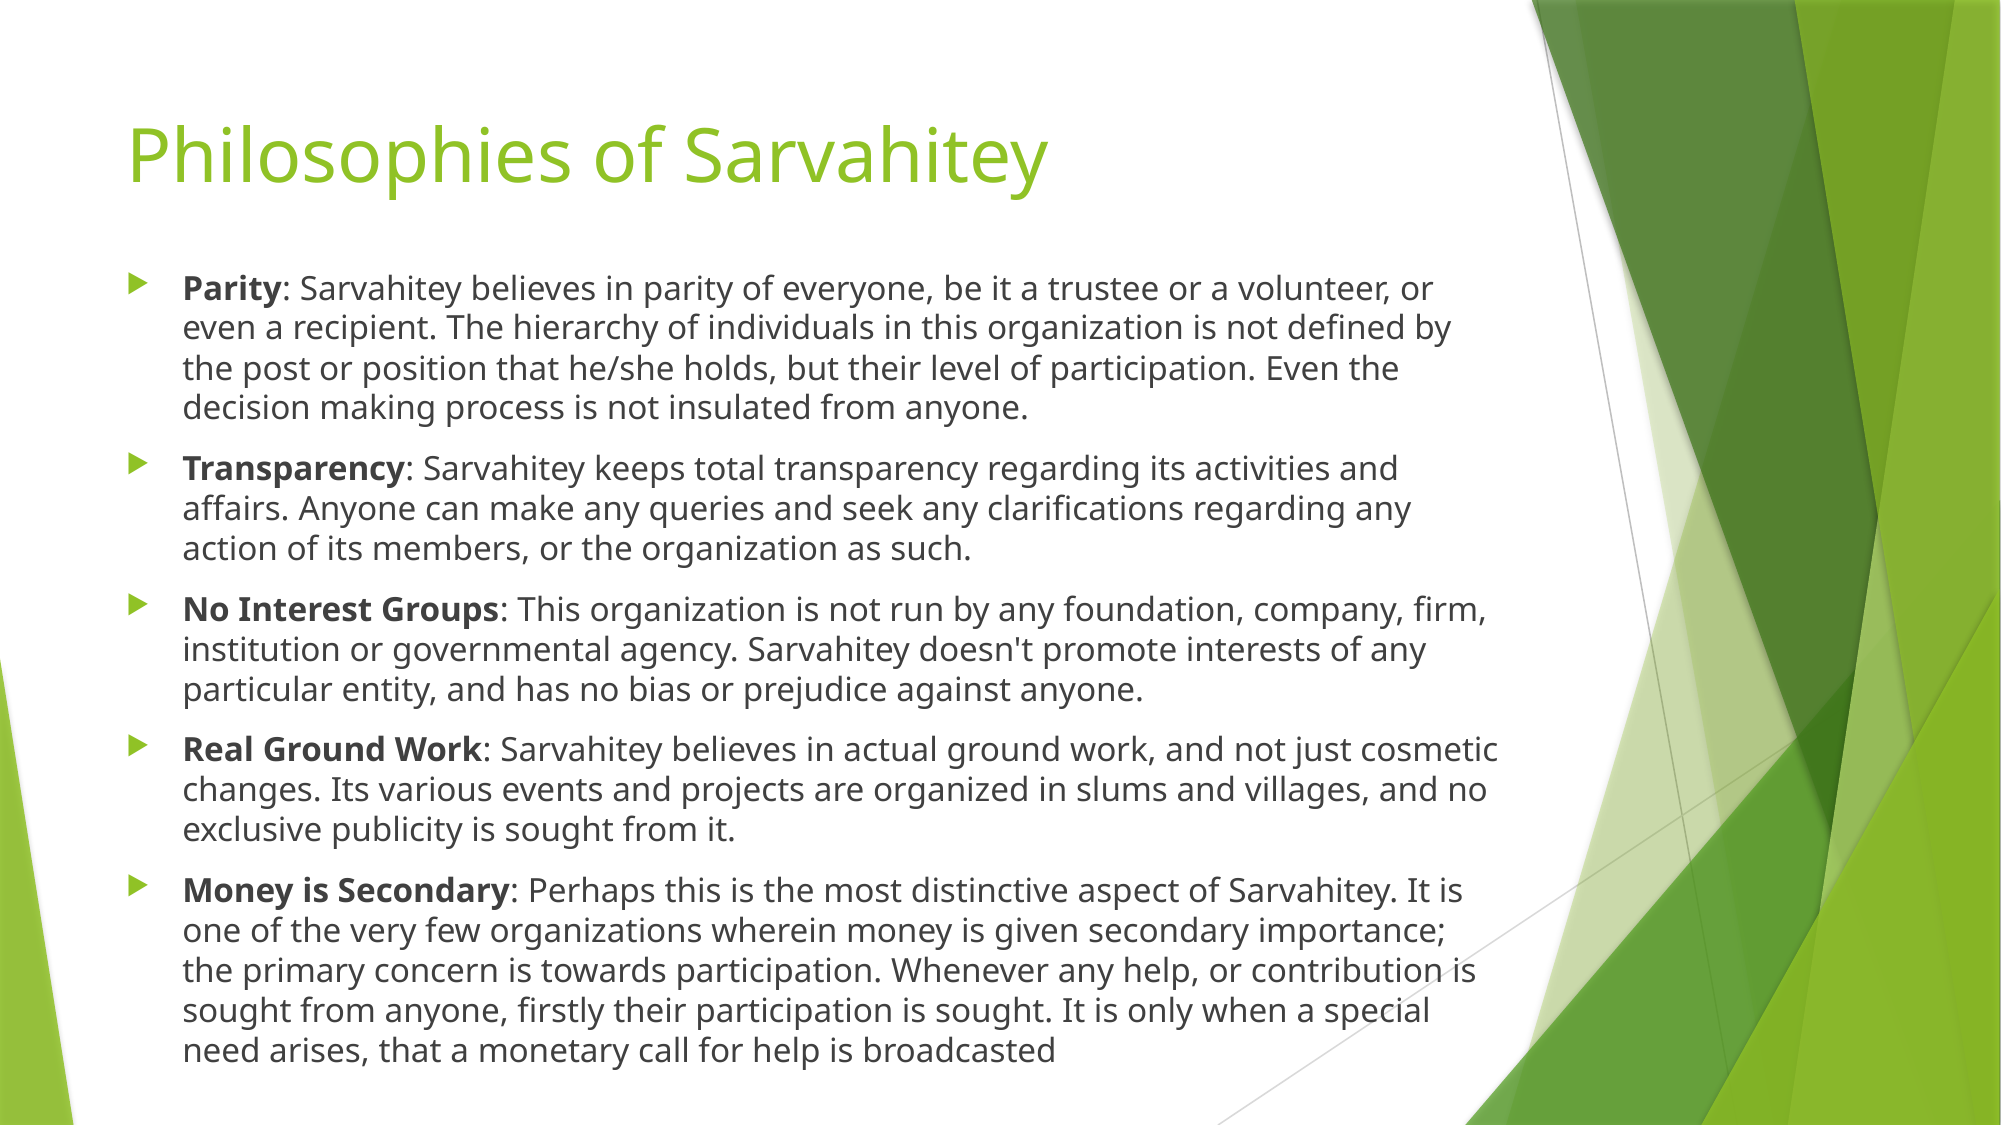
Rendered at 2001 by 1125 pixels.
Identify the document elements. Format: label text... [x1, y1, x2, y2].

list Parity: Sarvahitey believes in parity of everyone, be it a trustee or a volunteer, or even a recipient. The hierarchy of individuals in this organization is not defined by the post or position that he/she holds, but their level of participation. Even the decision making process is not insulated from anyone. Transparency: Sarvahitey keeps total transparency regarding its activities and affairs. Anyone can make any queries and seek any clarifications regarding any action of its members, or the organization as such. No Interest Groups: This organization is not run by any foundation, company, firm, institution or governmental agency. Sarvahitey doesn't promote interests of any particular entity, and has no bias or prejudice against anyone. Real Ground Work: Sarvahitey believes in actual ground work, and not just cosmetic changes. Its various events and projects are organized in slums and villages, and no exclusive publicity is sought from it. Money is Secondary: Perhaps this is the most distinctive aspect of Sarvahitey. It is one of the very few organizations wherein money is given secondary importance; the primary concern is towards participation. Whenever any help, or contribution is sought from anyone, firstly their participation is sought. It is only when a special need arises, that a monetary call for help is broadcasted [110, 259, 1522, 995]
title Philosophies of Sarvahitey [111, 99, 1522, 259]
